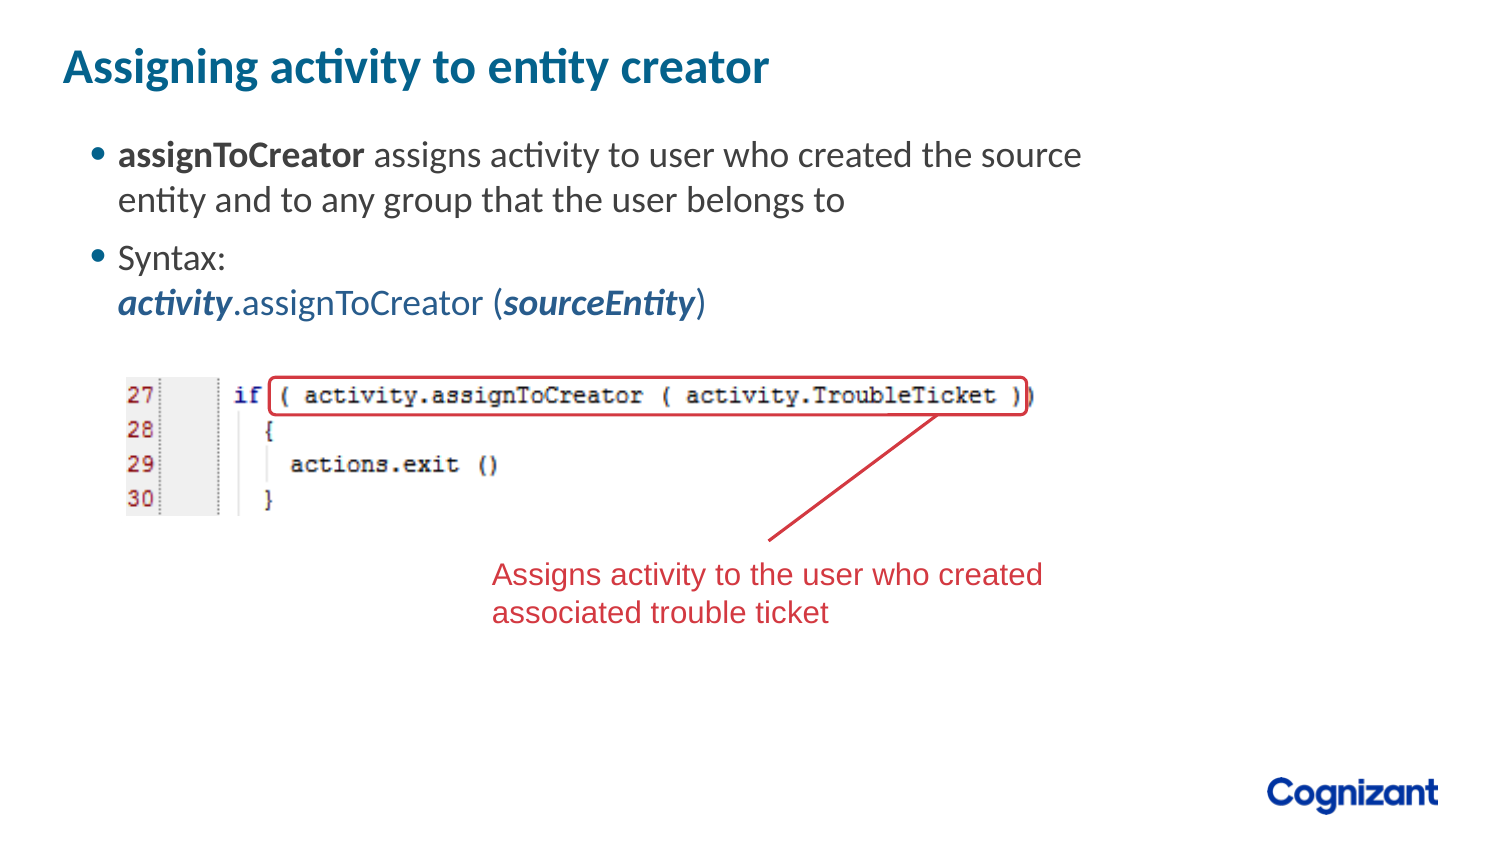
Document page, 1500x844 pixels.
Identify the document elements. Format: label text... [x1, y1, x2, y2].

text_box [768, 414, 938, 541]
picture [125, 377, 1078, 517]
picture [1267, 777, 1438, 815]
text_box Assigns activity to the user who created associated trouble ticket [477, 547, 1061, 671]
list assignToCreator assigns activity to user who created the source entity and to any group that the user belongs to Syntax: activity.assignToCreator (sourceEntity) [89, 130, 1114, 284]
title Assigning activity to entity creator [63, 45, 1438, 147]
